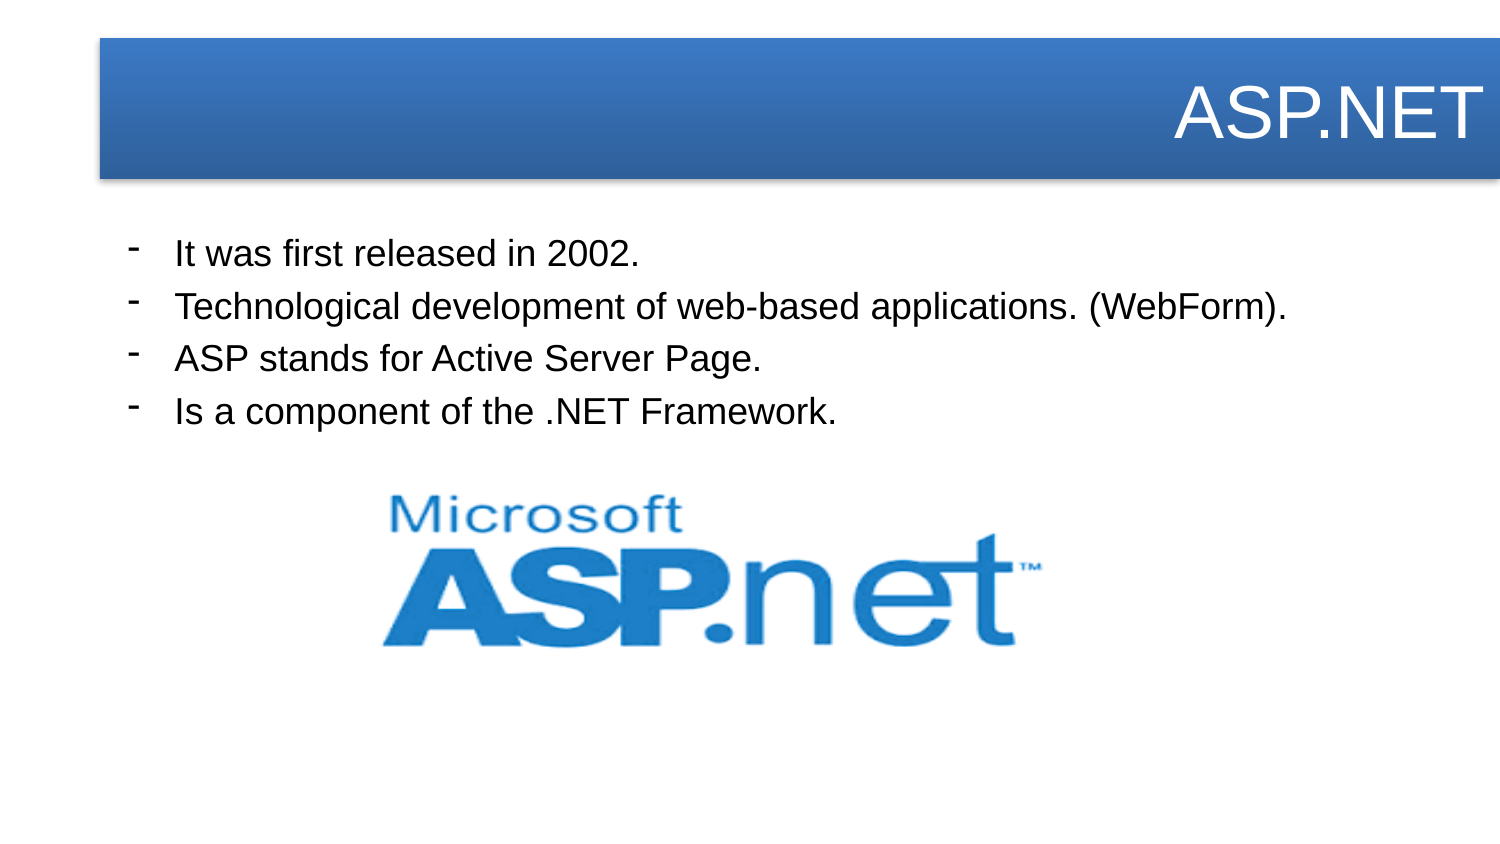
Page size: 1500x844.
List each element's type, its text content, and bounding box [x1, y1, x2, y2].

text_box ASP.NET [99, 38, 1500, 179]
picture [374, 446, 1051, 698]
list It was first released in 2002. Technological development of web-based applications. (WebForm). ASP stands for Active Server Page. Is a component of the .NET Framework. [37, 221, 1338, 776]
